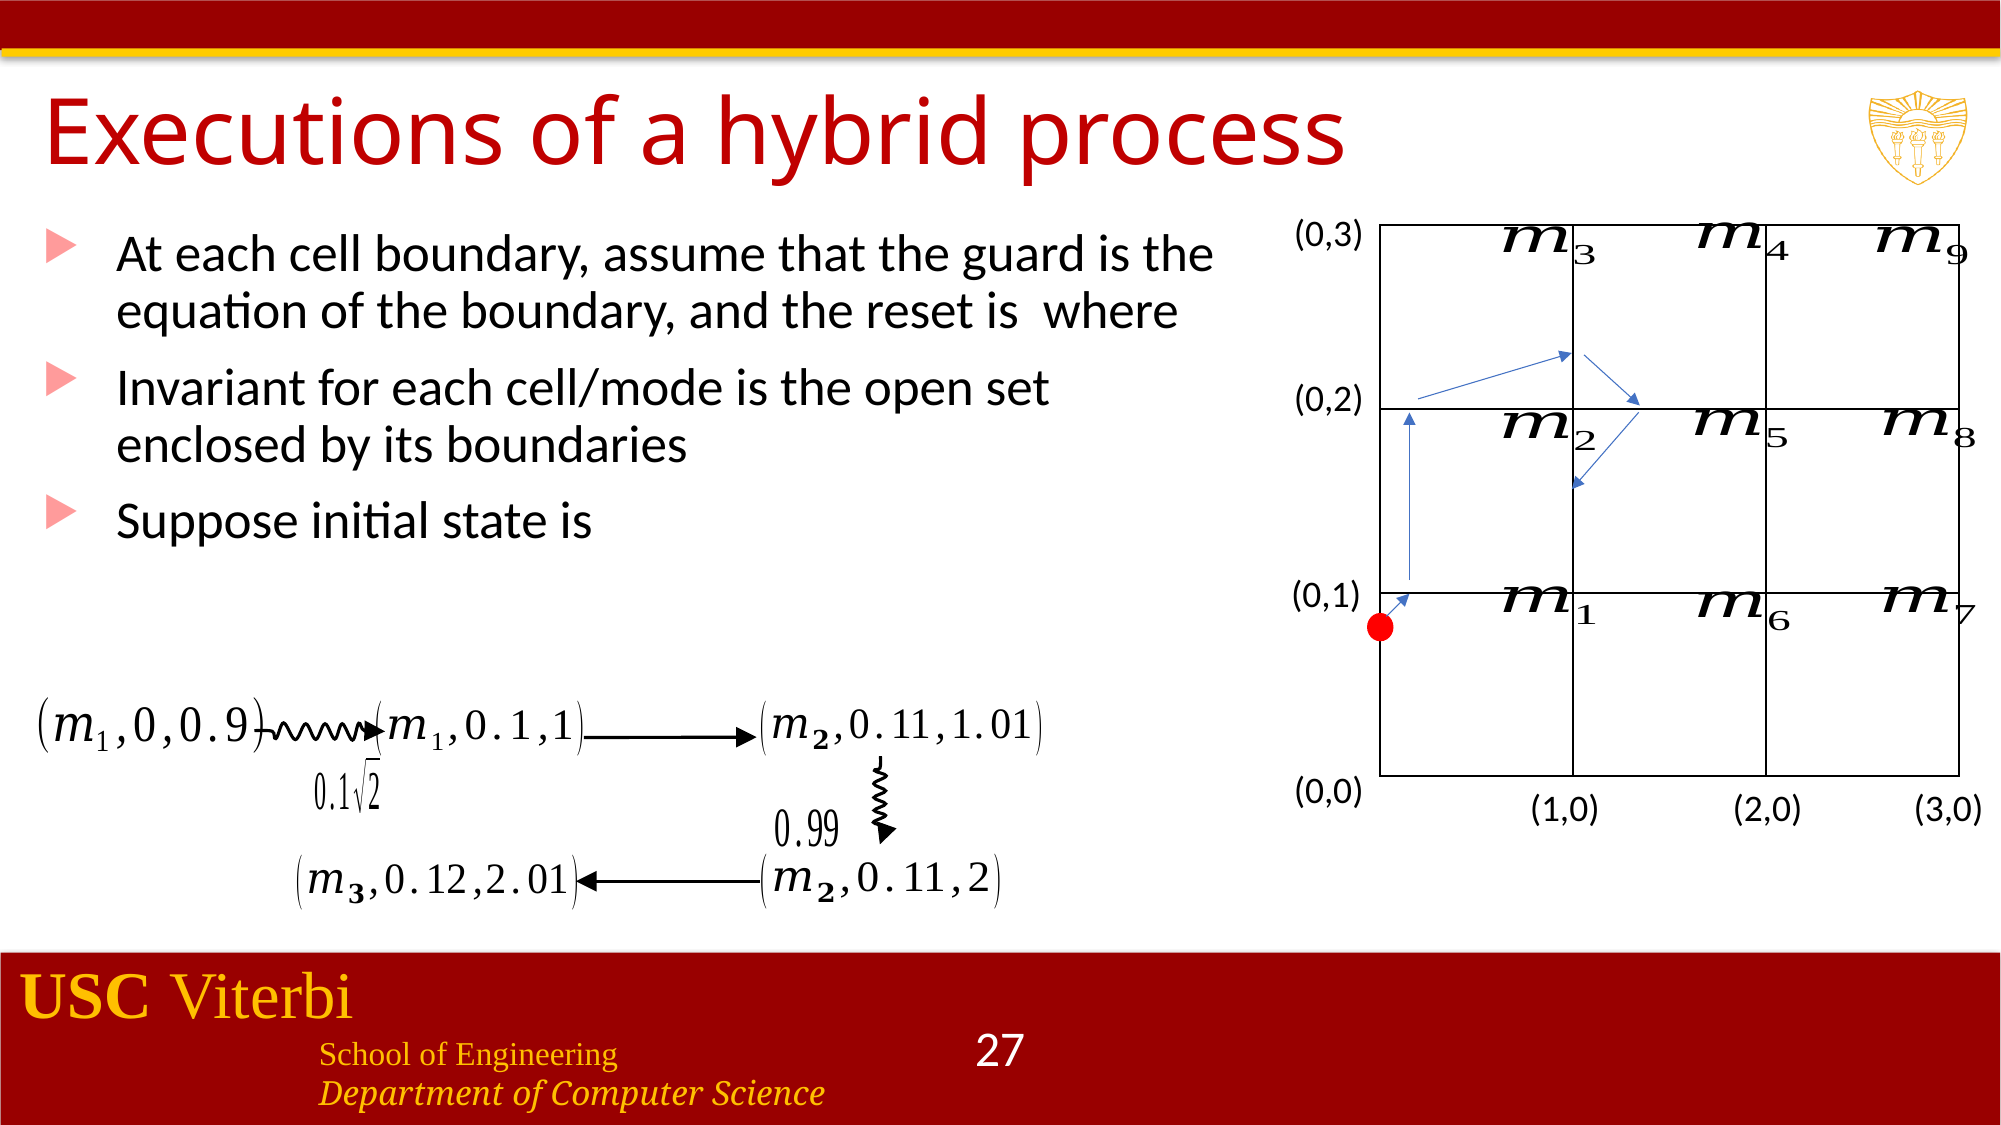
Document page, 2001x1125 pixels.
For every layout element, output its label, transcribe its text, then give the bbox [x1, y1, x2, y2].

text_box [1367, 612, 1394, 642]
slide_number 27 [774, 1016, 1225, 1077]
picture [1836, 76, 2000, 199]
text_box (0,0) [1278, 758, 1381, 819]
text_box (0,1) [1276, 562, 1378, 623]
text_box [254, 720, 376, 742]
text_box [27, 266, 1189, 837]
text_box (2,0) [1717, 776, 1819, 837]
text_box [1418, 352, 1572, 399]
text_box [1583, 354, 1640, 406]
text_box (1,0) [1515, 776, 1617, 837]
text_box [1571, 412, 1639, 490]
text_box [1386, 593, 1410, 617]
text_box (3,0) [1898, 776, 2000, 837]
text_box [377, 727, 386, 735]
text_box (0,2) [1278, 367, 1381, 427]
text_box (0,3) [1278, 202, 1381, 262]
title Executions of a hybrid process [27, 70, 1819, 199]
text_box [871, 756, 897, 845]
